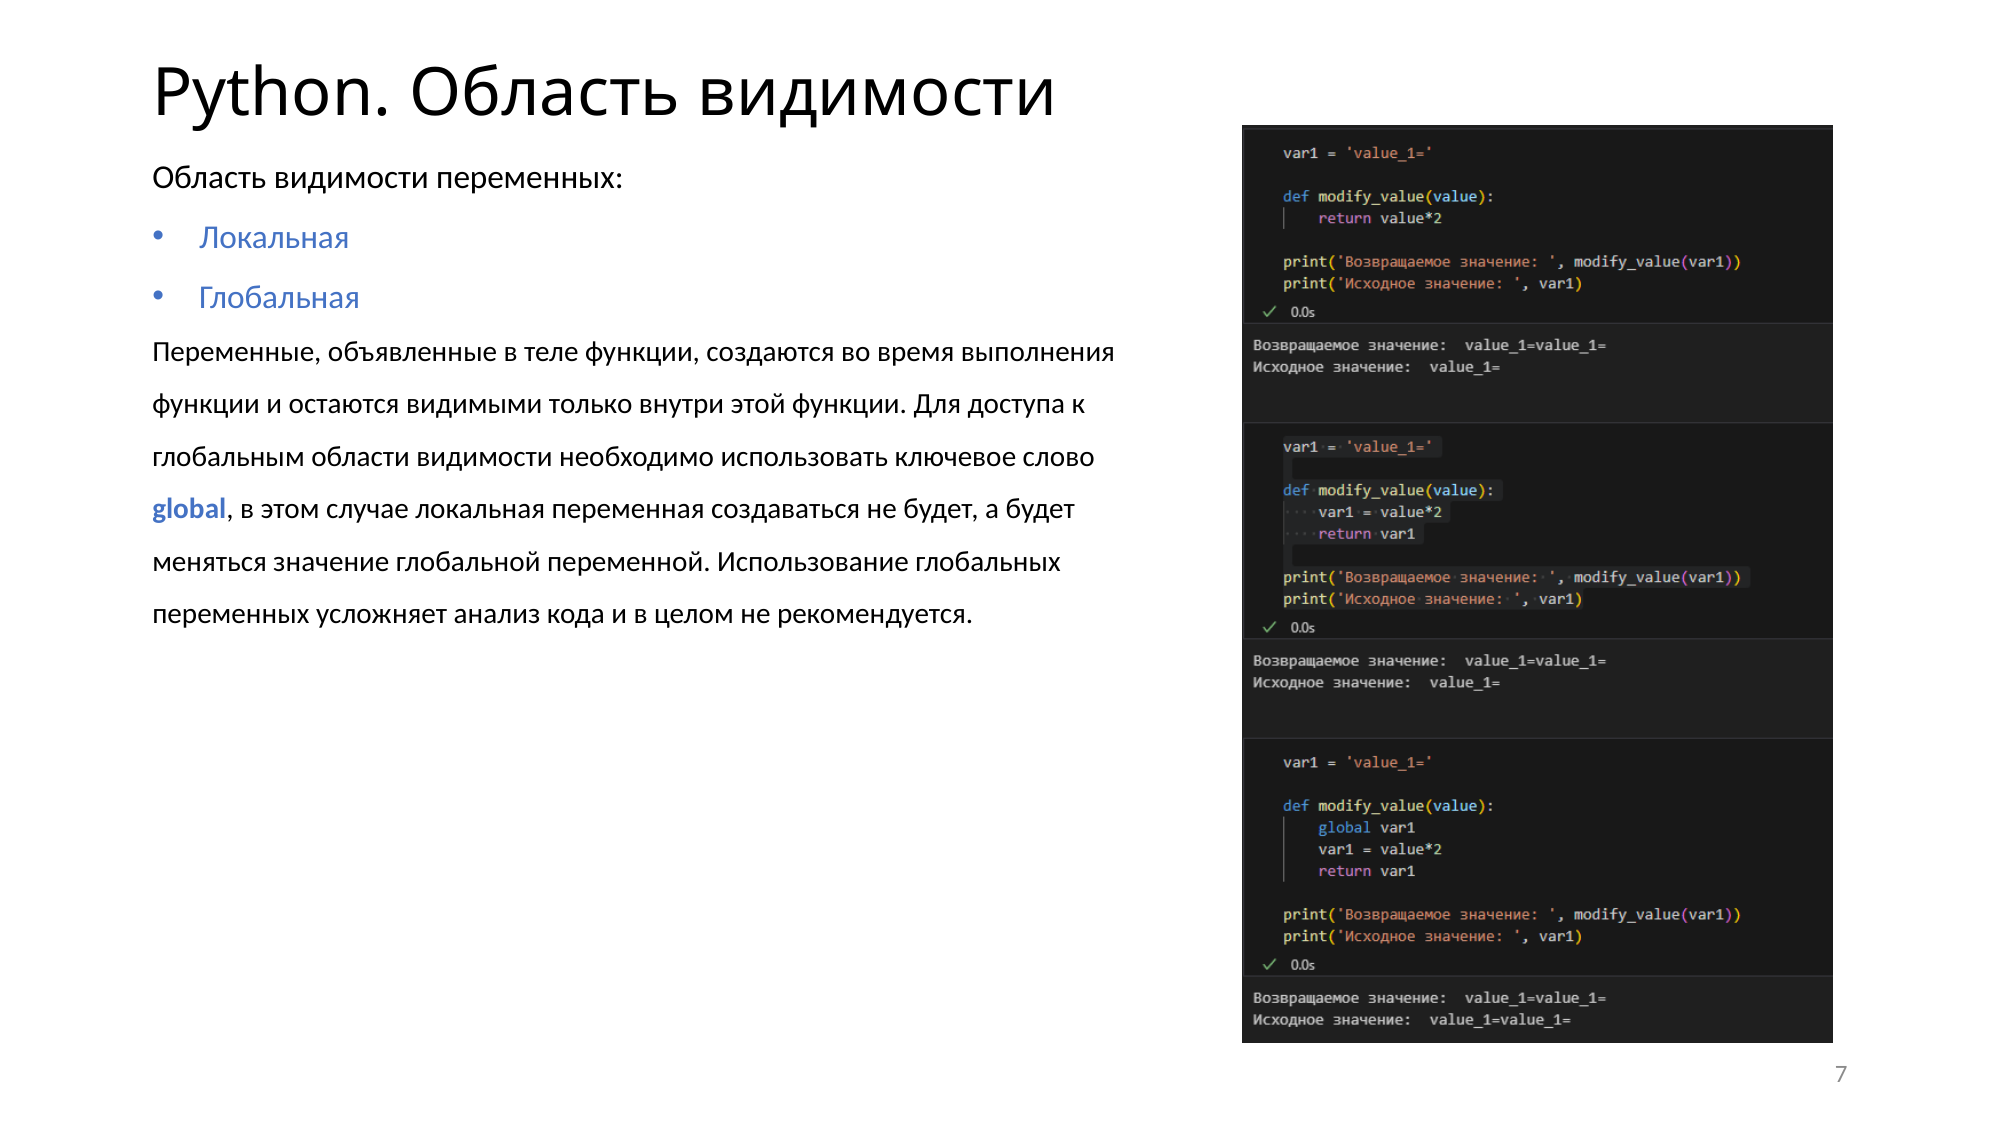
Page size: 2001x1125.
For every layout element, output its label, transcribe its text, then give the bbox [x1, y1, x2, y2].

title Python. Область видимости [137, 59, 1863, 128]
text_box Область видимости переменных: Локальная Глобальная Переменные, объявленные в теле функции, создаются во время выполнения функции и остаются видимыми только внутри этой функции. Для доступа к глобальным области видимости необходимо использовать ключевое слово global, в этом случае локальная переменная создаваться не будет, а будет меняться значение глобальной переменной. Использование глобальных переменных усложняет анализ кода и в целом не рекомендуется. [137, 127, 1174, 637]
picture [1242, 125, 1833, 1043]
slide_number 7 [1412, 1042, 1863, 1103]
